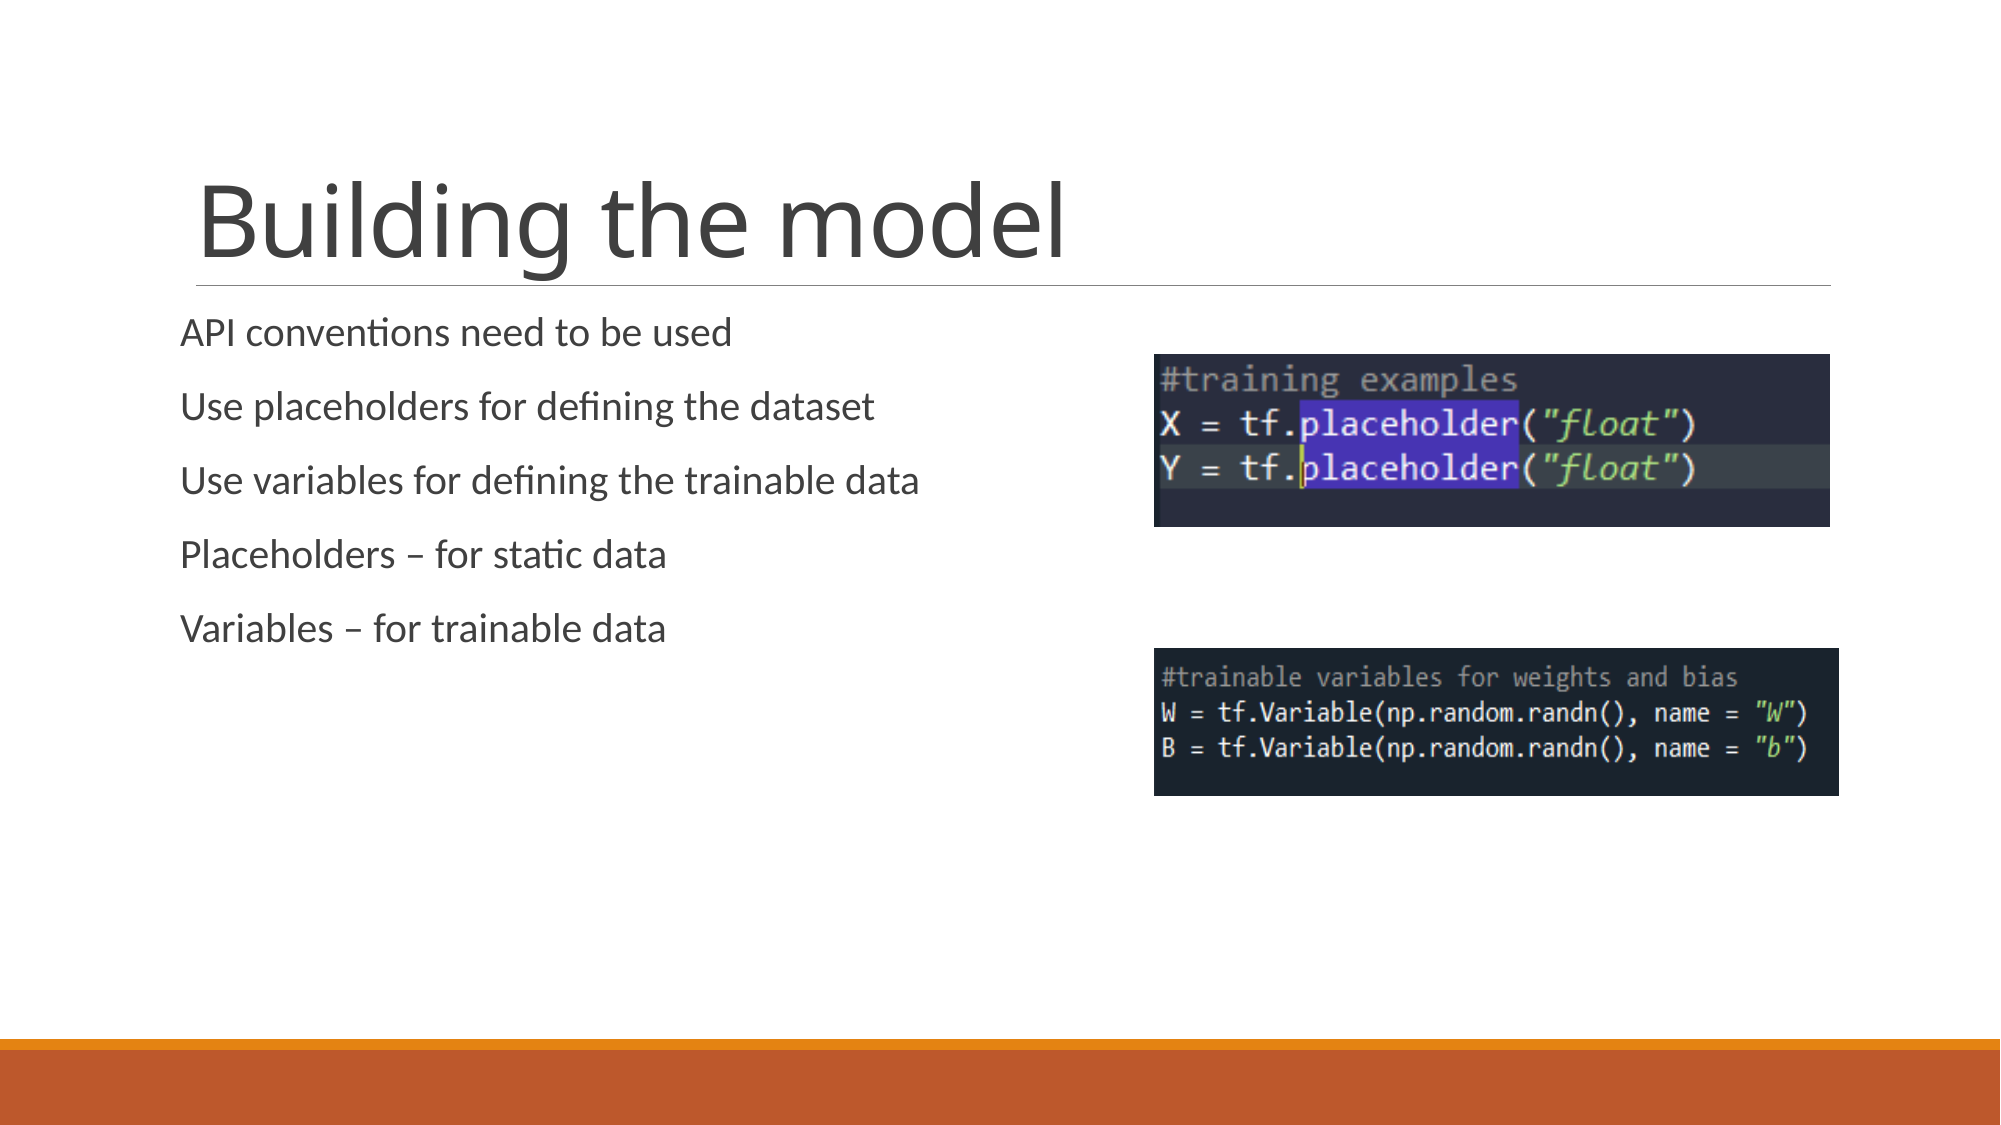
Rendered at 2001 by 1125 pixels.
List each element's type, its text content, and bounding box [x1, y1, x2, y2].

list API conventions need to be used Use placeholders for defining the dataset Use variables for defining the trainable data Placeholders – for static data Variables – for trainable data [180, 302, 1080, 963]
picture [1154, 648, 1840, 796]
title Building the model [180, 47, 1830, 285]
picture [1154, 353, 1831, 528]
